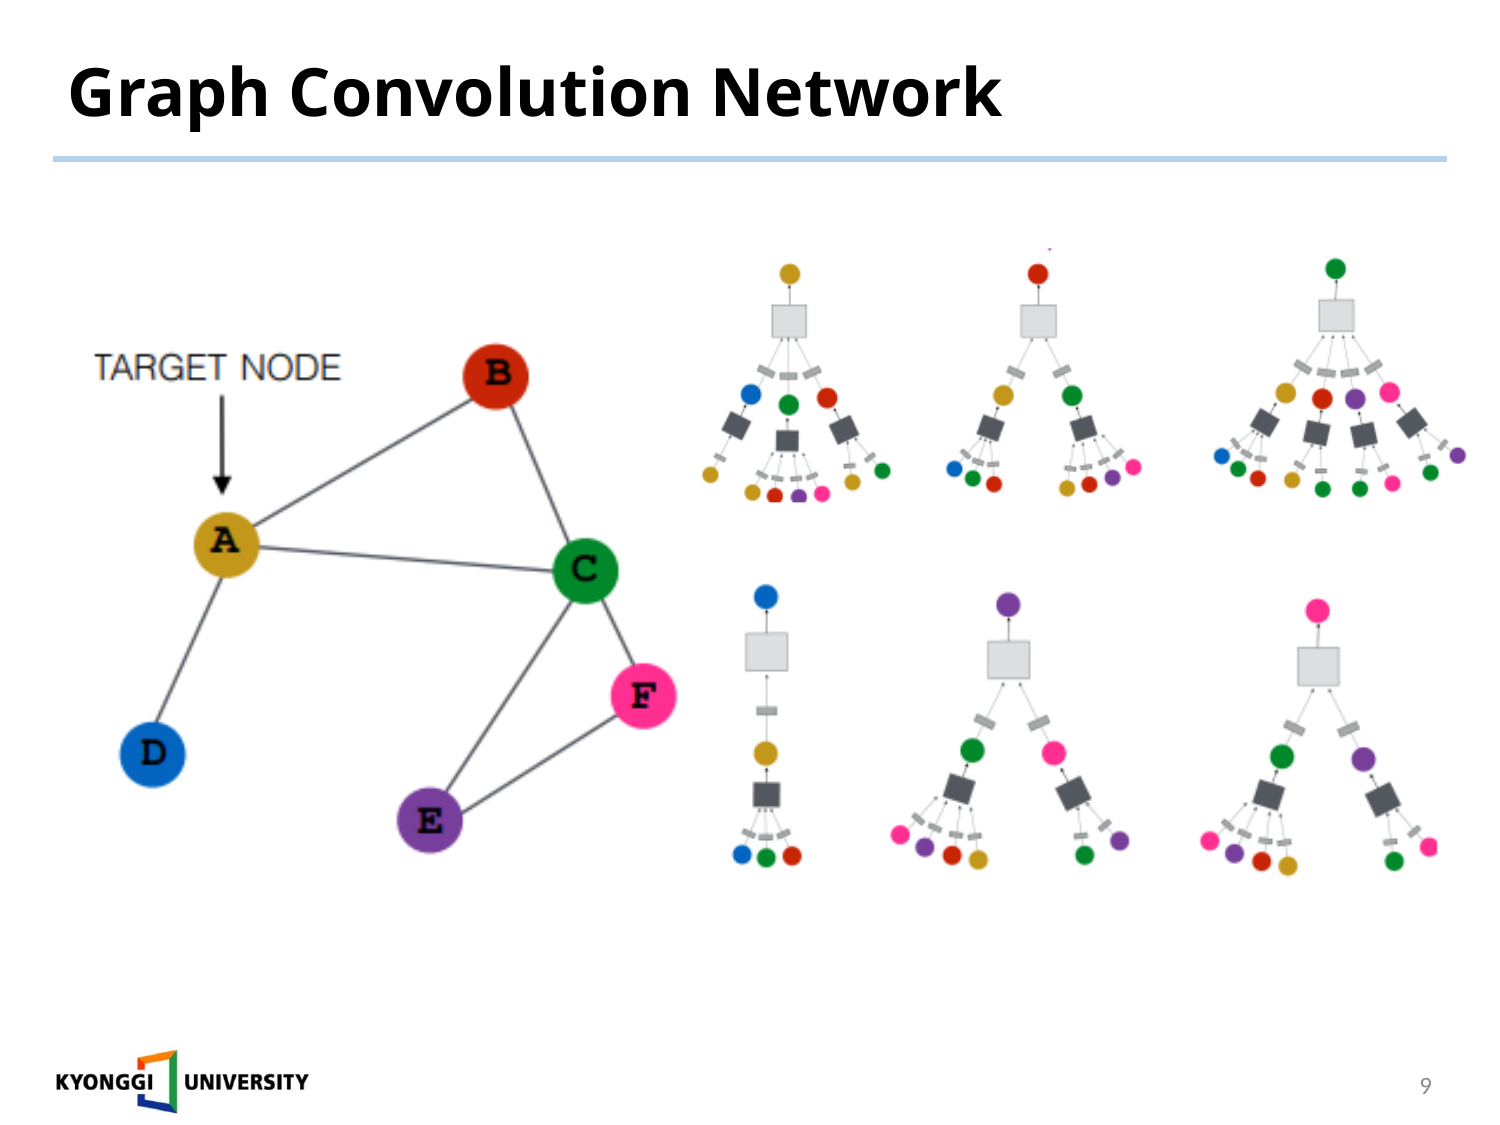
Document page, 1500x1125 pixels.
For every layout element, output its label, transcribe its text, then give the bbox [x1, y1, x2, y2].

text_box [690, 210, 1479, 546]
slide_number 9 [1059, 1054, 1448, 1115]
picture [51, 1044, 314, 1124]
picture [20, 258, 685, 867]
title Graph Convolution Network [52, 32, 1448, 158]
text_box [717, 560, 1447, 896]
